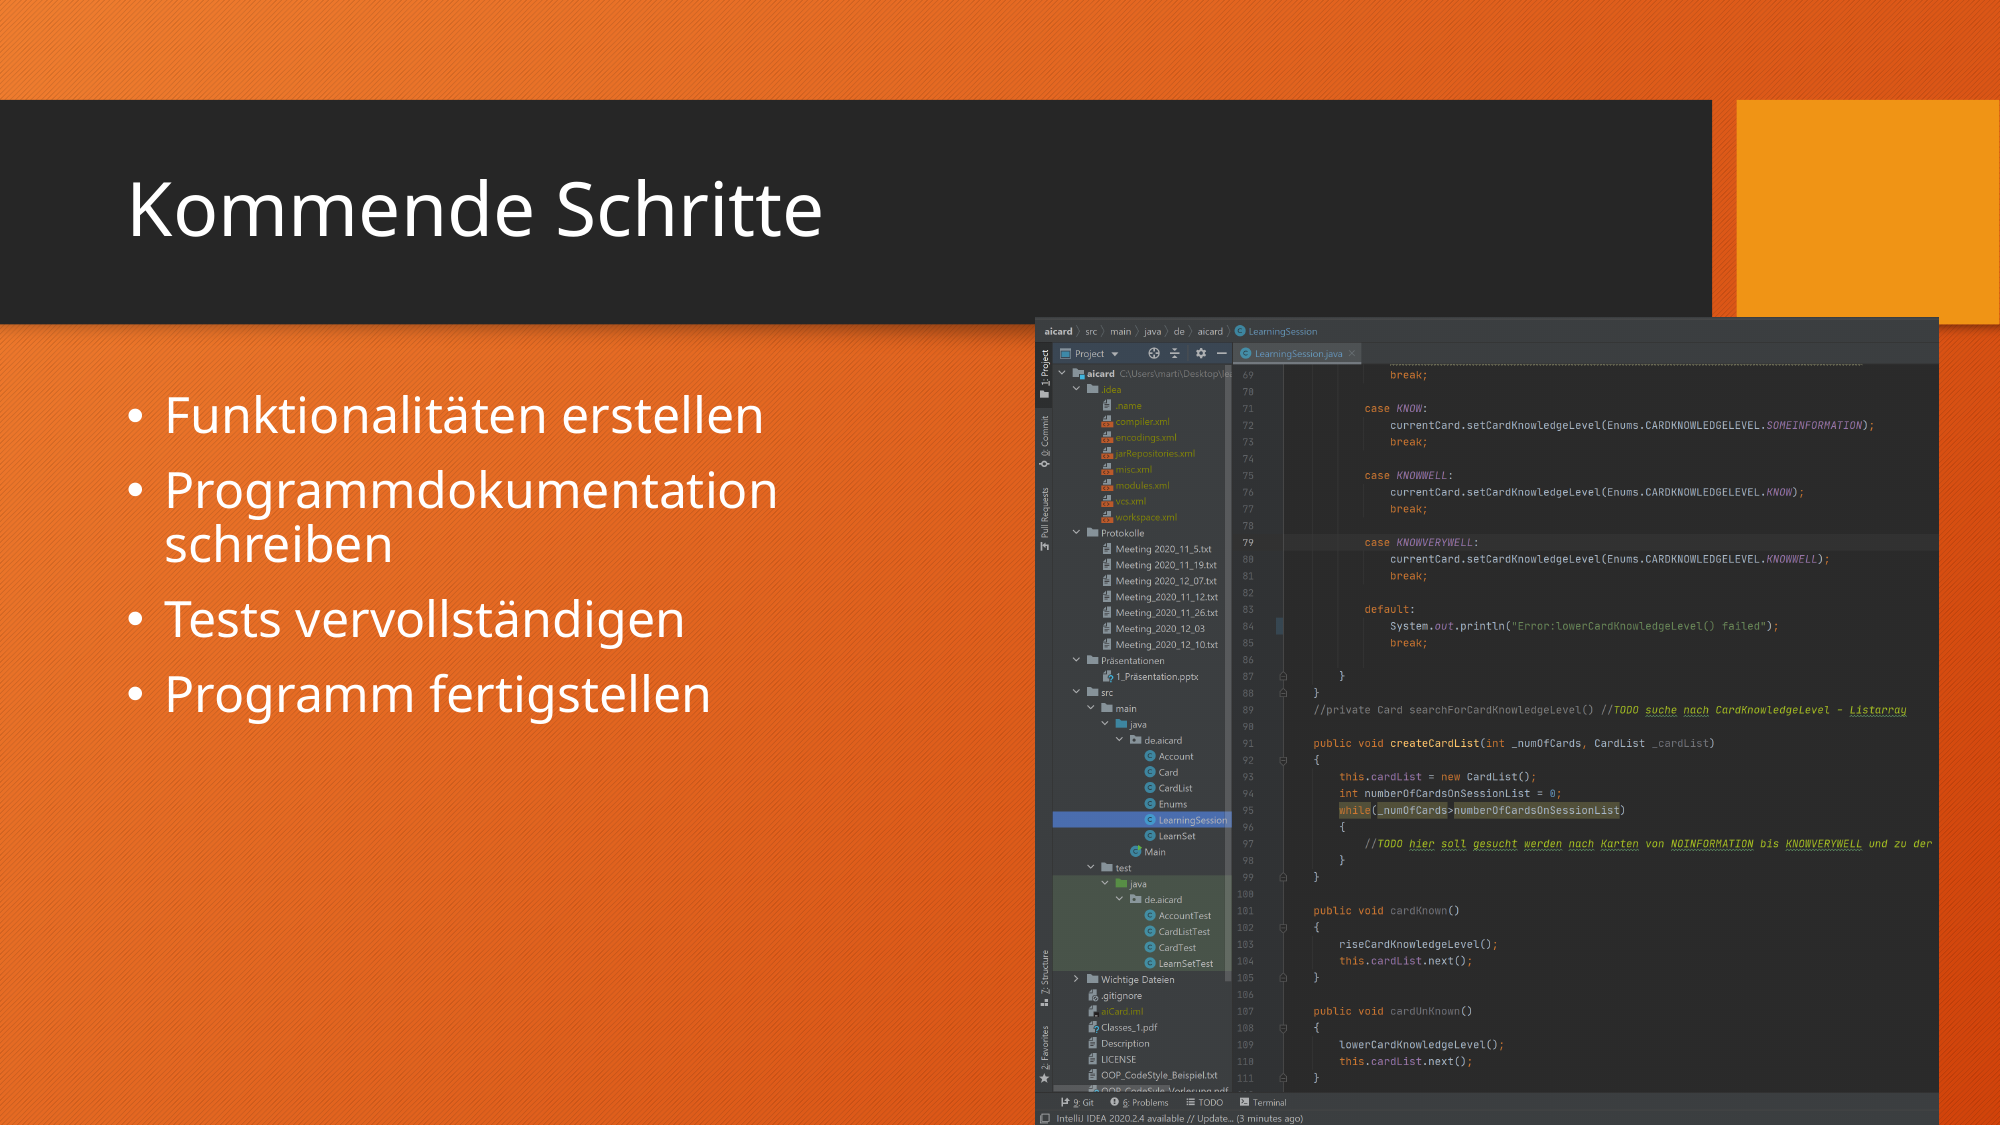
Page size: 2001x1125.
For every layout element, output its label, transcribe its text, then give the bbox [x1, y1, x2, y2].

picture [0, 317, 2000, 1125]
title Kommende Schritte [111, 123, 1689, 301]
list Funktionalitäten erstellen Programmdokumentation schreiben Tests vervollständigen Programm fertigstellen [111, 383, 921, 974]
